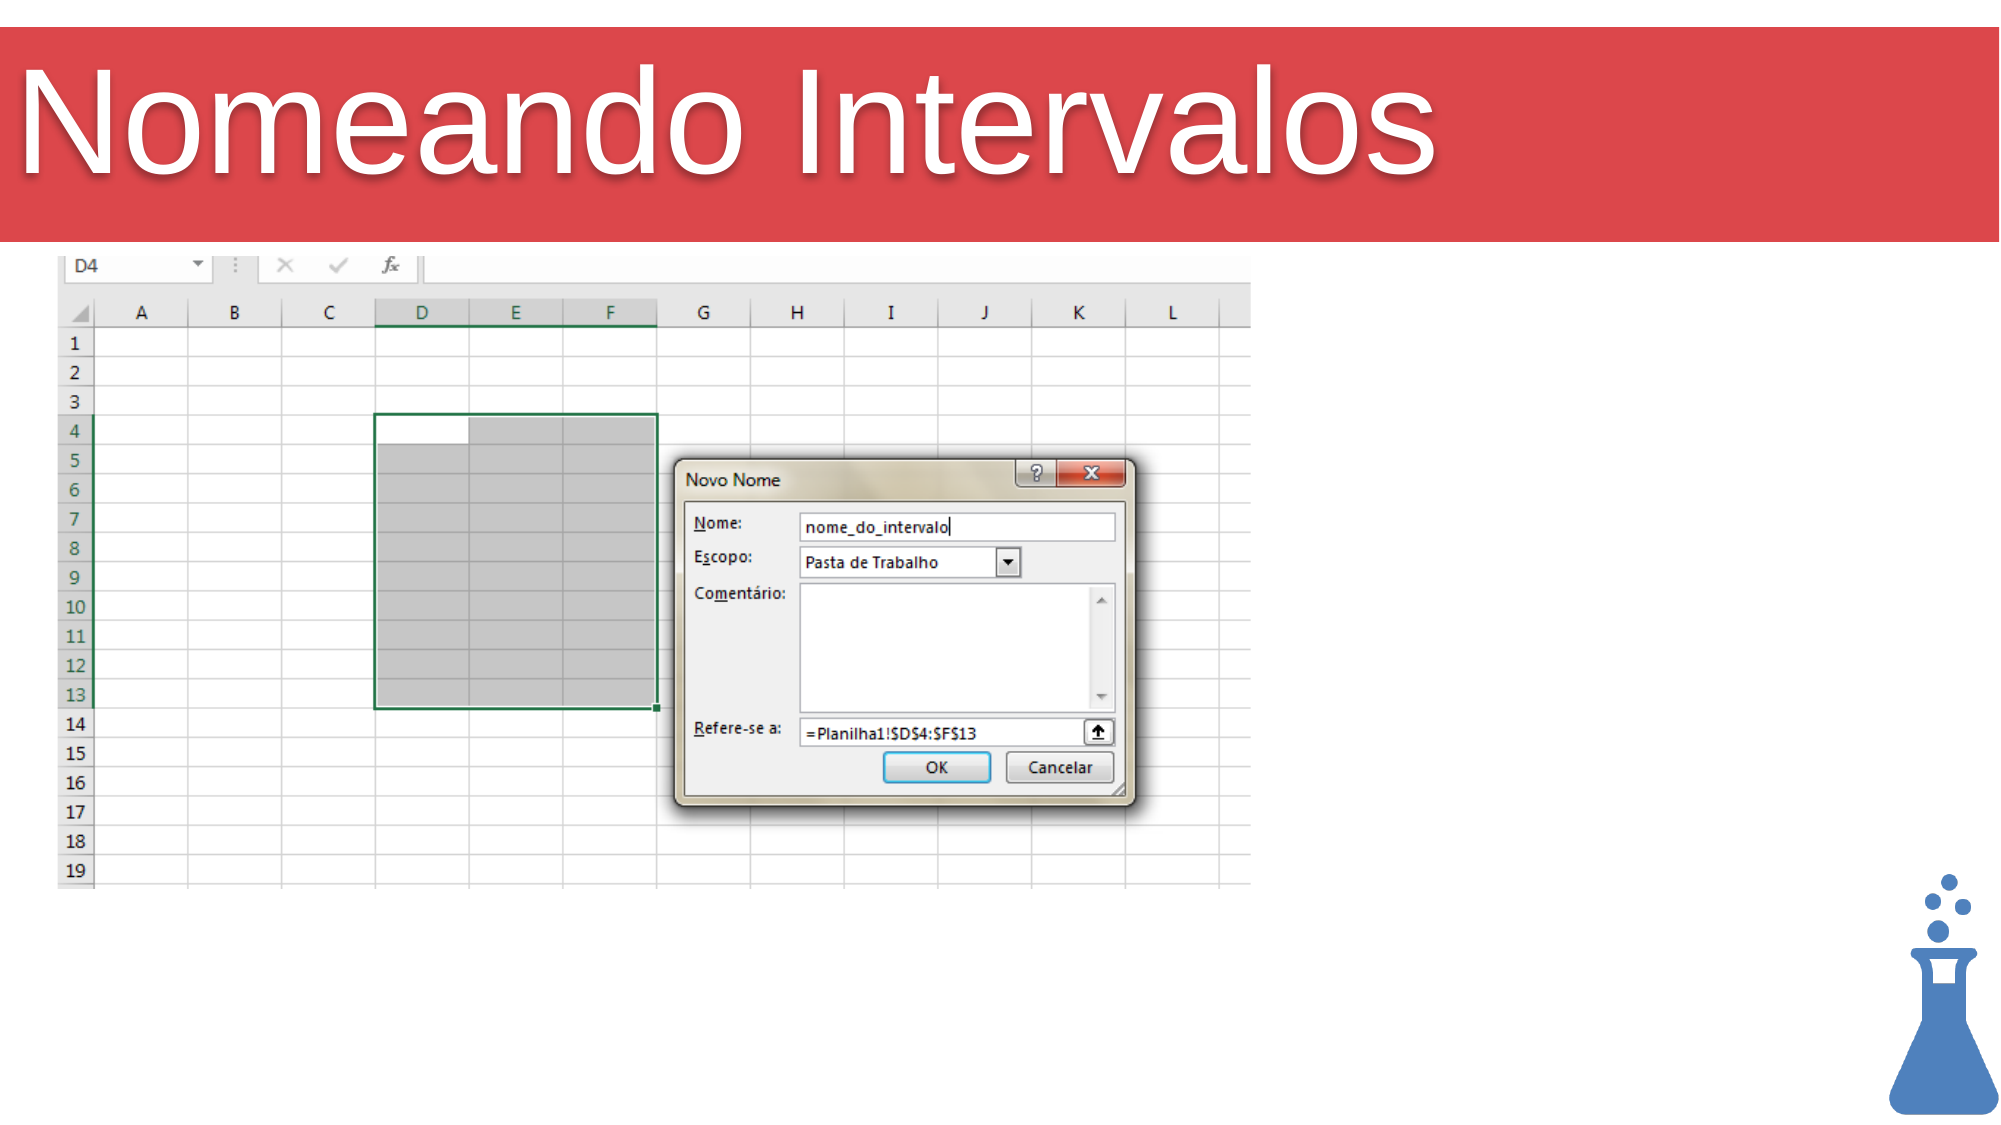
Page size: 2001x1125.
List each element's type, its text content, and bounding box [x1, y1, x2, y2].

picture [57, 255, 1251, 889]
text_box [0, 25, 2000, 244]
picture [1812, 863, 2000, 1125]
title Nomeando Intervalos [0, 13, 1595, 214]
